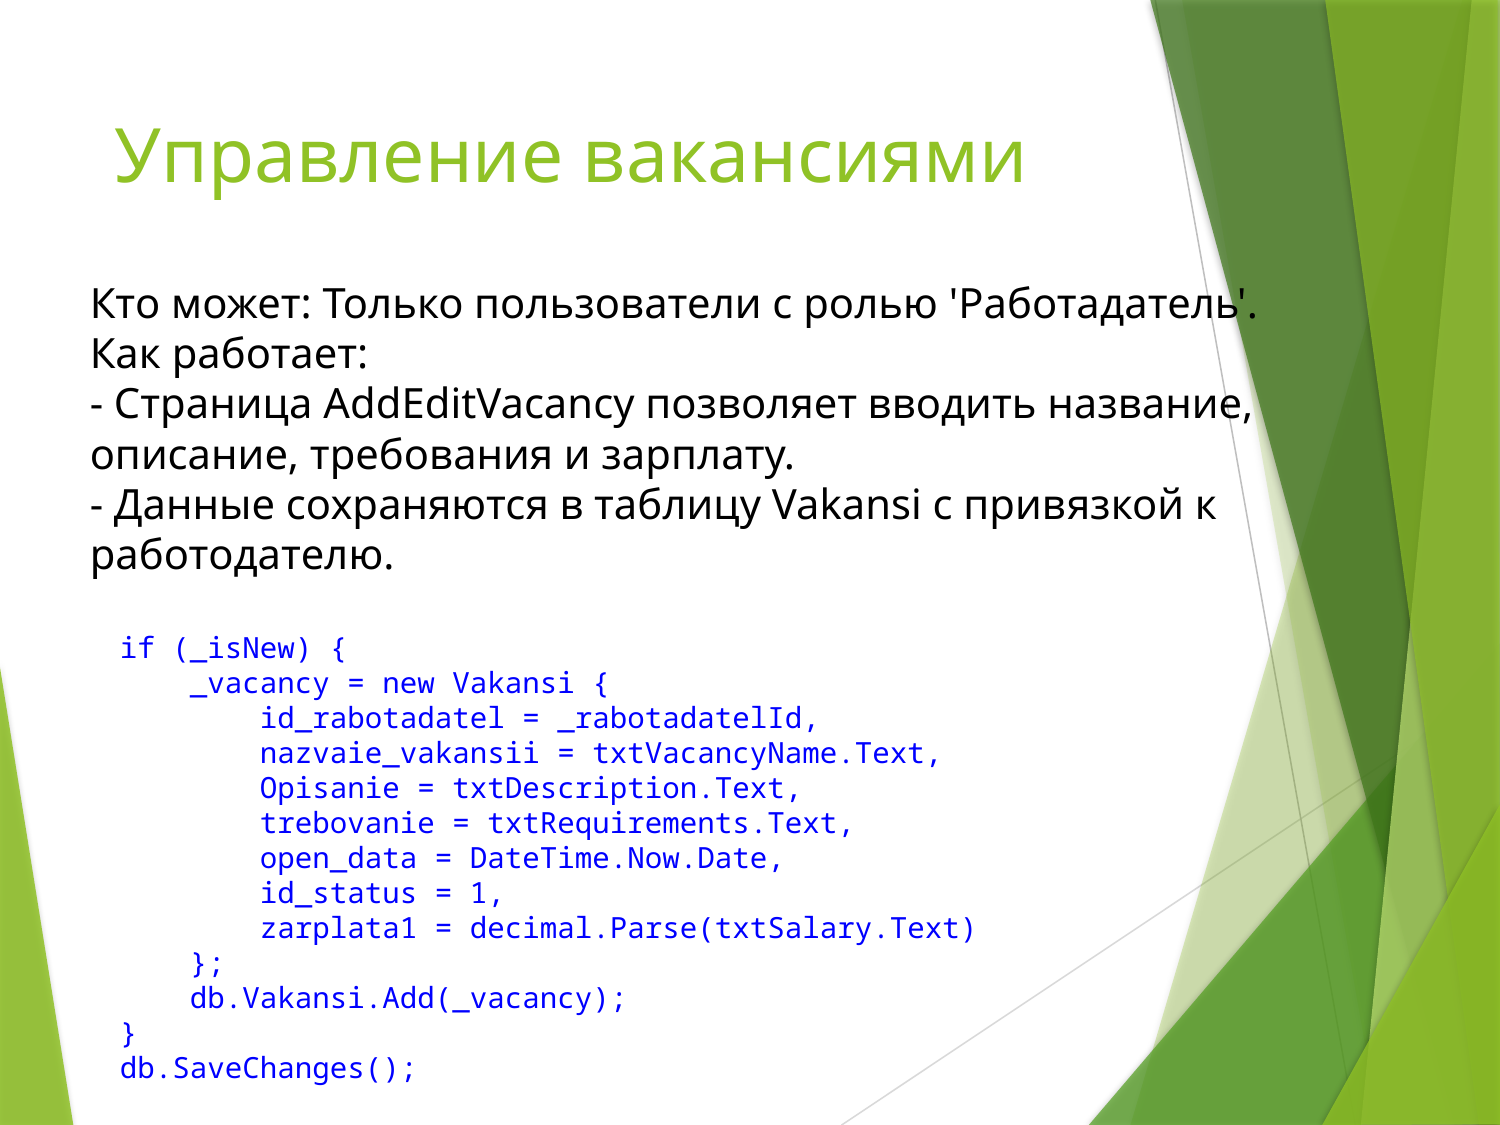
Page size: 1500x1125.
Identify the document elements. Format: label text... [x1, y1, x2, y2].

text_box Кто может: Только пользователи с ролью 'Работадатель'. Как работает: - Страница AddEditVacancy позволяет вводить название, описание, требования и зарплату. - Данные сохраняются в таблицу Vakansi с привязкой к работодателю. [74, 224, 1425, 585]
title Управление вакансиями [99, 99, 1142, 224]
text_box if (_isNew) { _vacancy = new Vakansi { id_rabotadatel = _rabotadatelId, nazvaie_vakansii = txtVacancyName.Text, Opisanie = txtDescription.Text, trebovanie = txtRequirements.Text, open_data = DateTime.Now.Date, id_status = 1, zarplata1 = decimal.Parse(txtSalary.Text) }; db.Vakansi.Add(_vacancy); } db.SaveChanges(); [104, 577, 1455, 1092]
